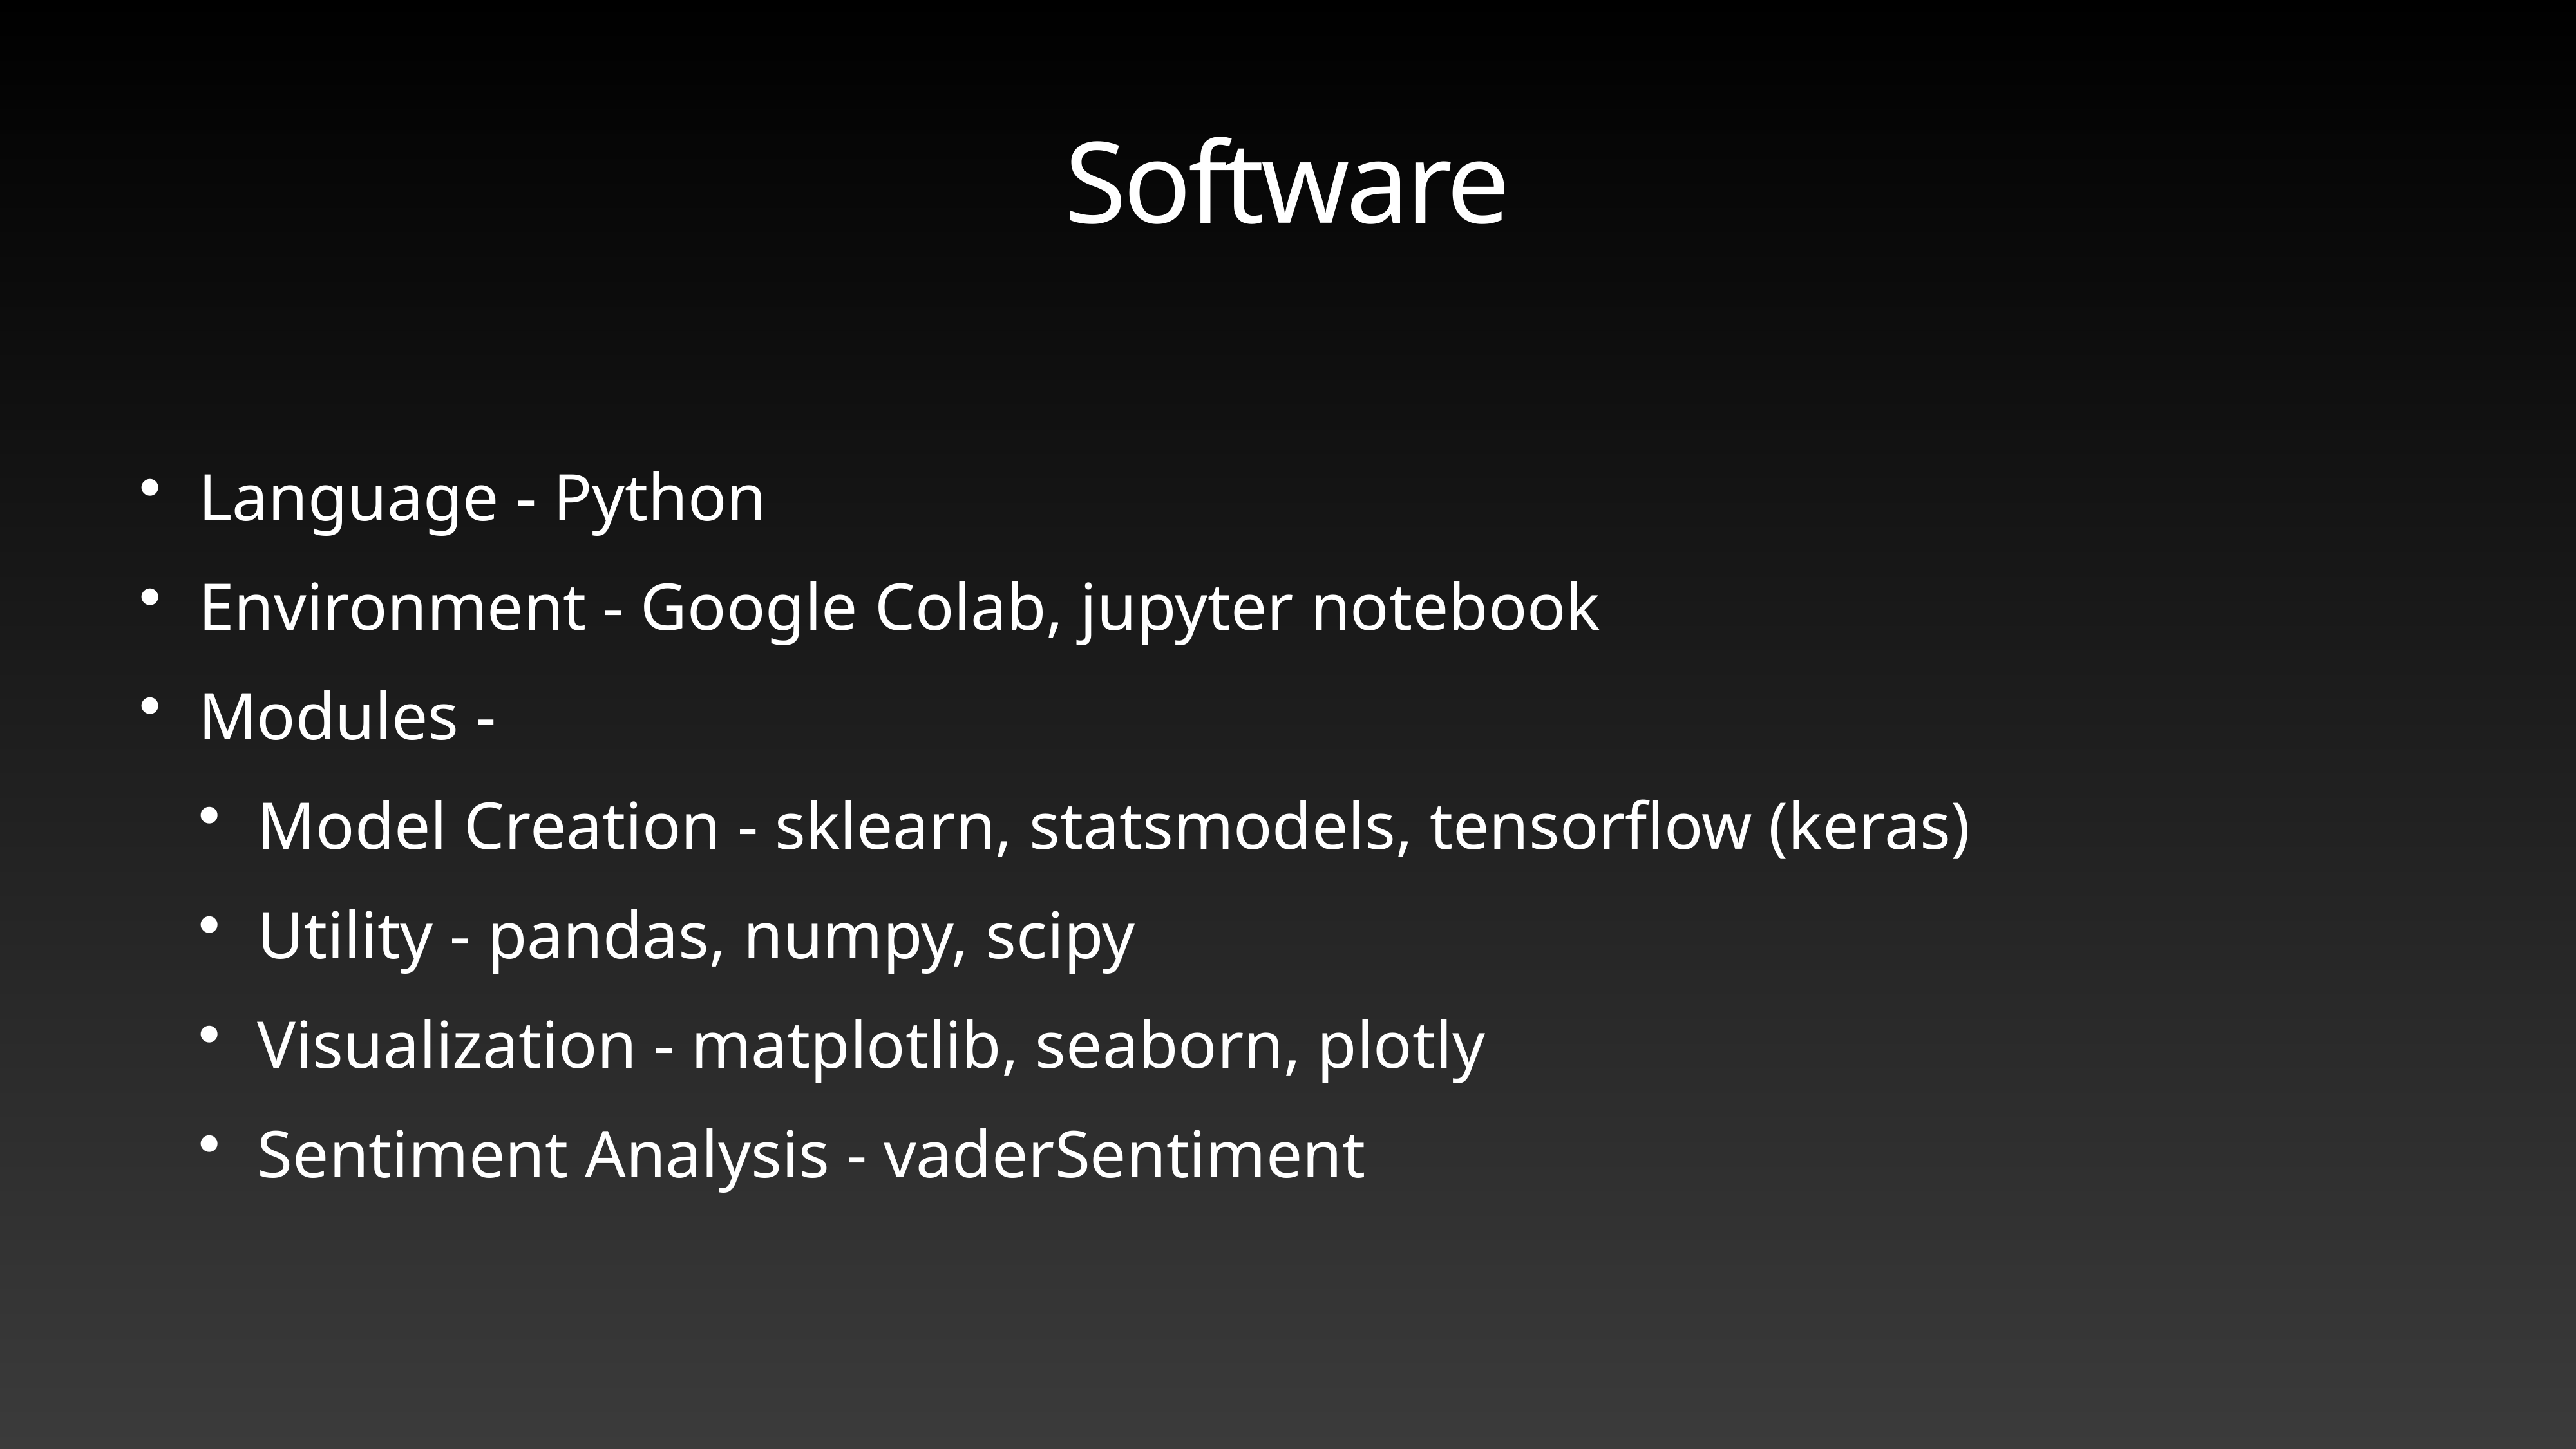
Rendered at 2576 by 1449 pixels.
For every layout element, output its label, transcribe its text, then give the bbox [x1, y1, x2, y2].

list Language - Python Environment - Google Colab, jupyter notebook Modules - Model Creation - sklearn, statsmodels, tensorflow (keras) Utility - pandas, numpy, scipy Visualization - matplotlib, seaborn, plotly Sentiment Analysis - vaderSentiment [133, 450, 2443, 1342]
title Software [133, 85, 2443, 251]
